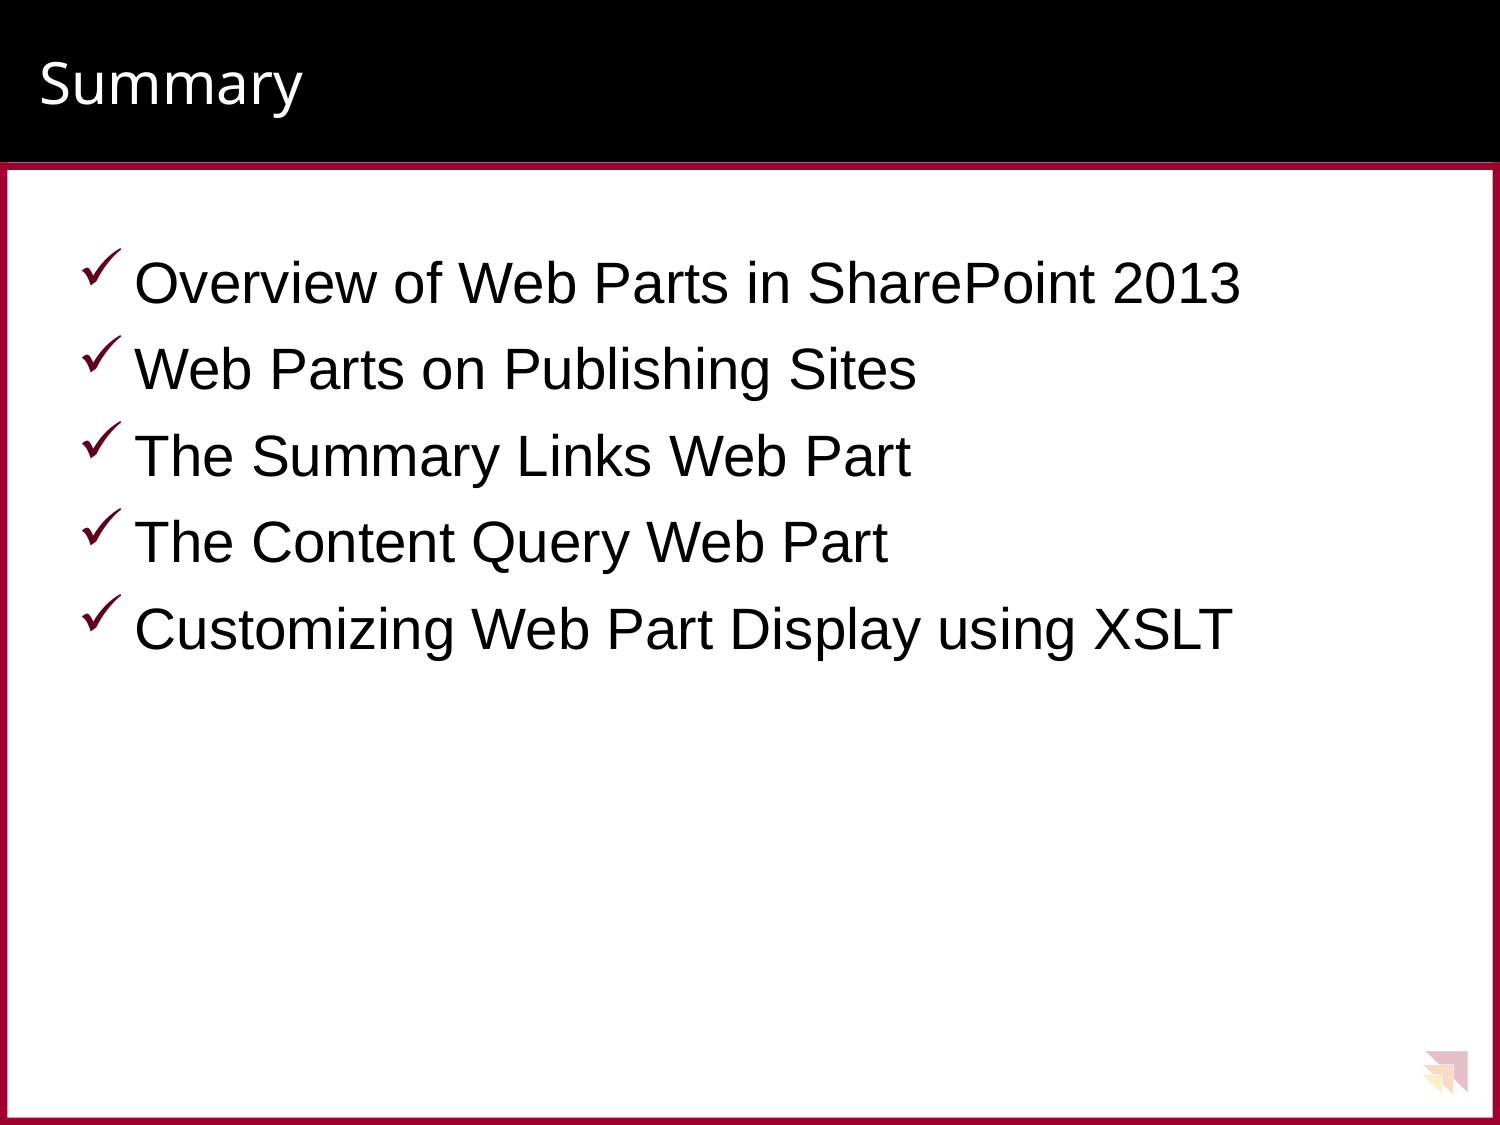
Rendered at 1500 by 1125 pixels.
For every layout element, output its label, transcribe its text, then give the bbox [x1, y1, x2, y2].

title Summary [24, 12, 1438, 150]
list Overview of Web Parts in SharePoint 2013 Web Parts on Publishing Sites The Summary Links Web Part The Content Query Web Part Customizing Web Part Display using XSLT [62, 237, 1438, 1088]
